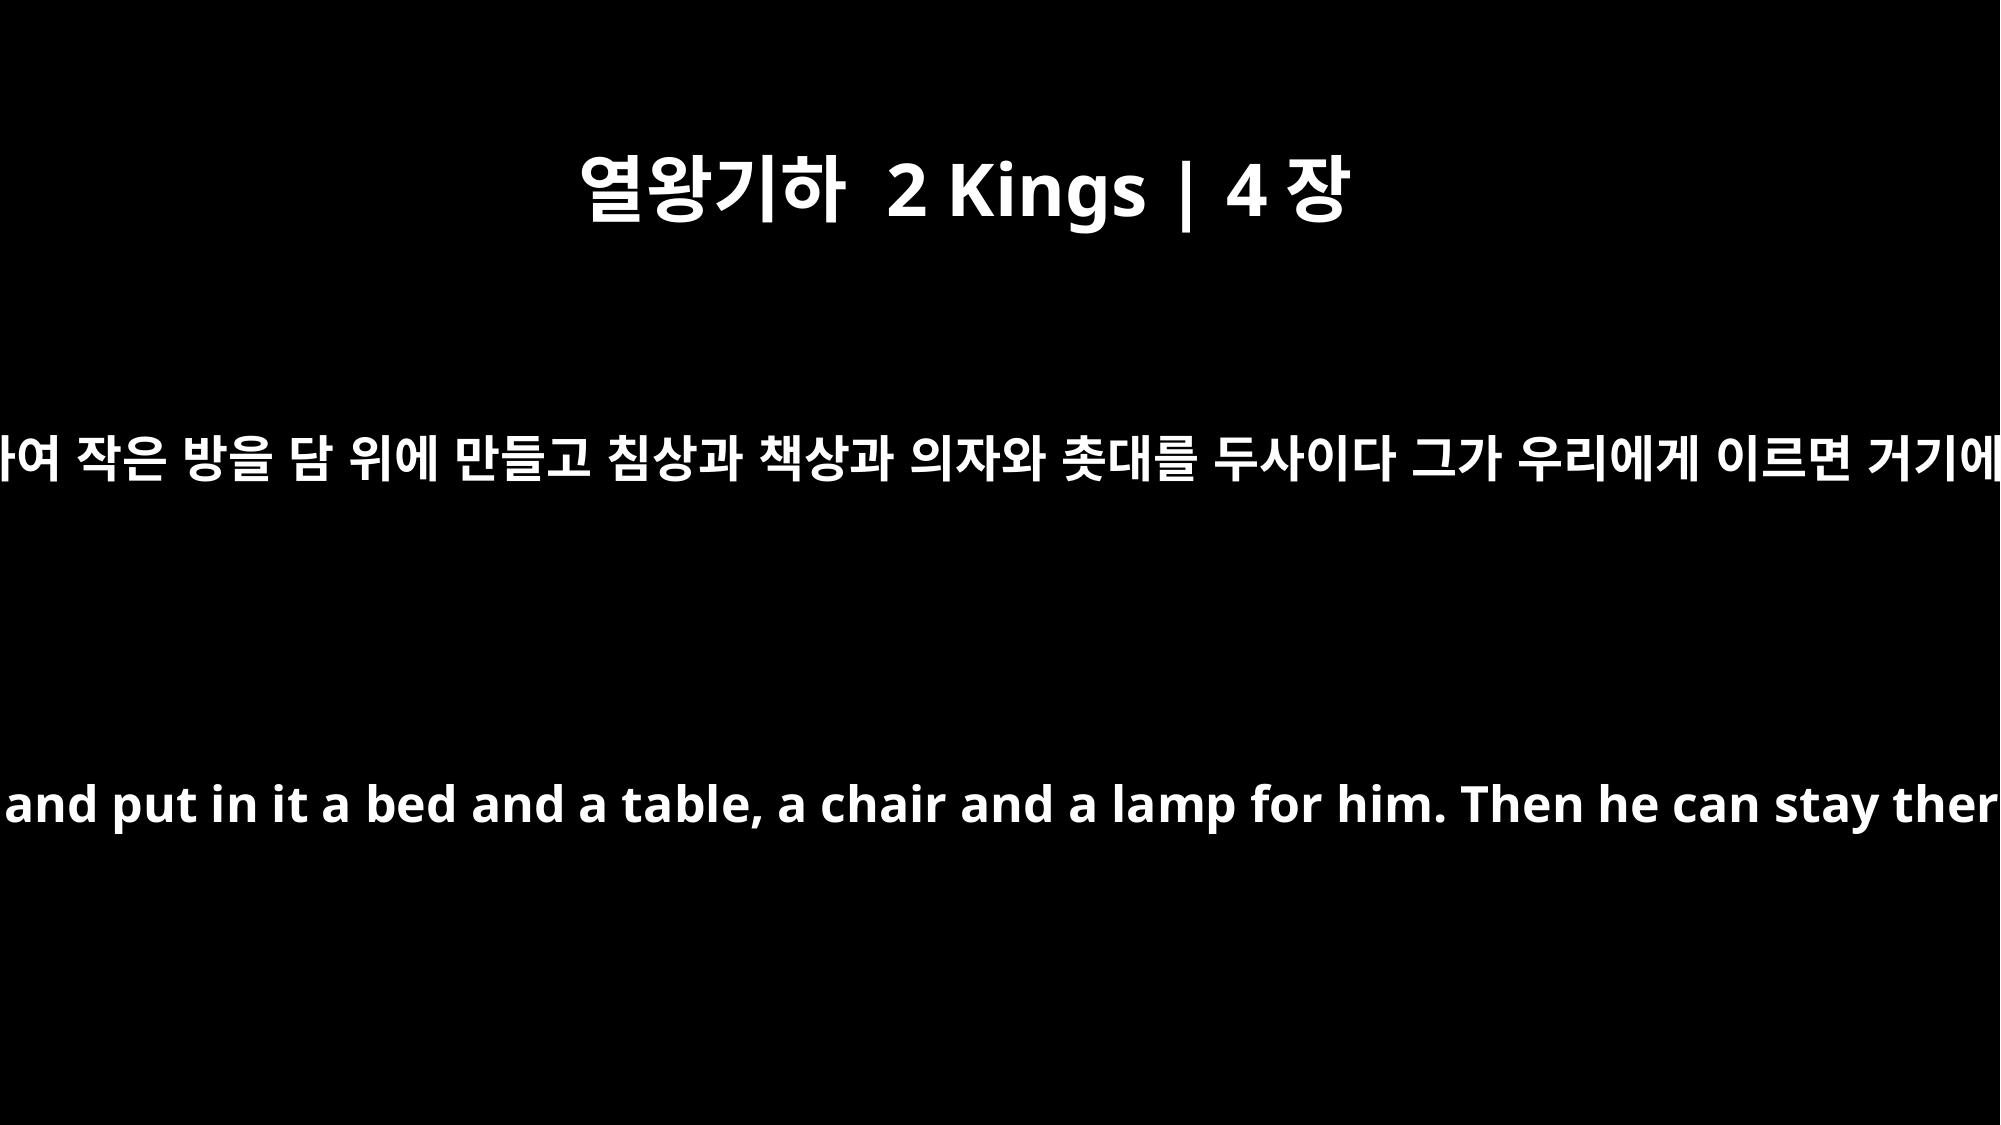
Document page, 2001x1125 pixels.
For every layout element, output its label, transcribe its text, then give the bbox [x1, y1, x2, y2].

text_box 10 청하건대 우리가 그를 위하여 작은 방을 담 위에 만들고 침상과 책상과 의자와 촛대를 두사이다 그가 우리에게 이르면 거기에 머물리이다 하였더라 [0, 359, 2000, 495]
text_box Let's make a small room on the roof and put in it a bed and a table, a chair and a lamp for him. Then he can stay there whenever he comes to us." [0, 764, 2000, 840]
text_box 열왕기하 2 Kings | 4장 [564, 136, 1368, 239]
